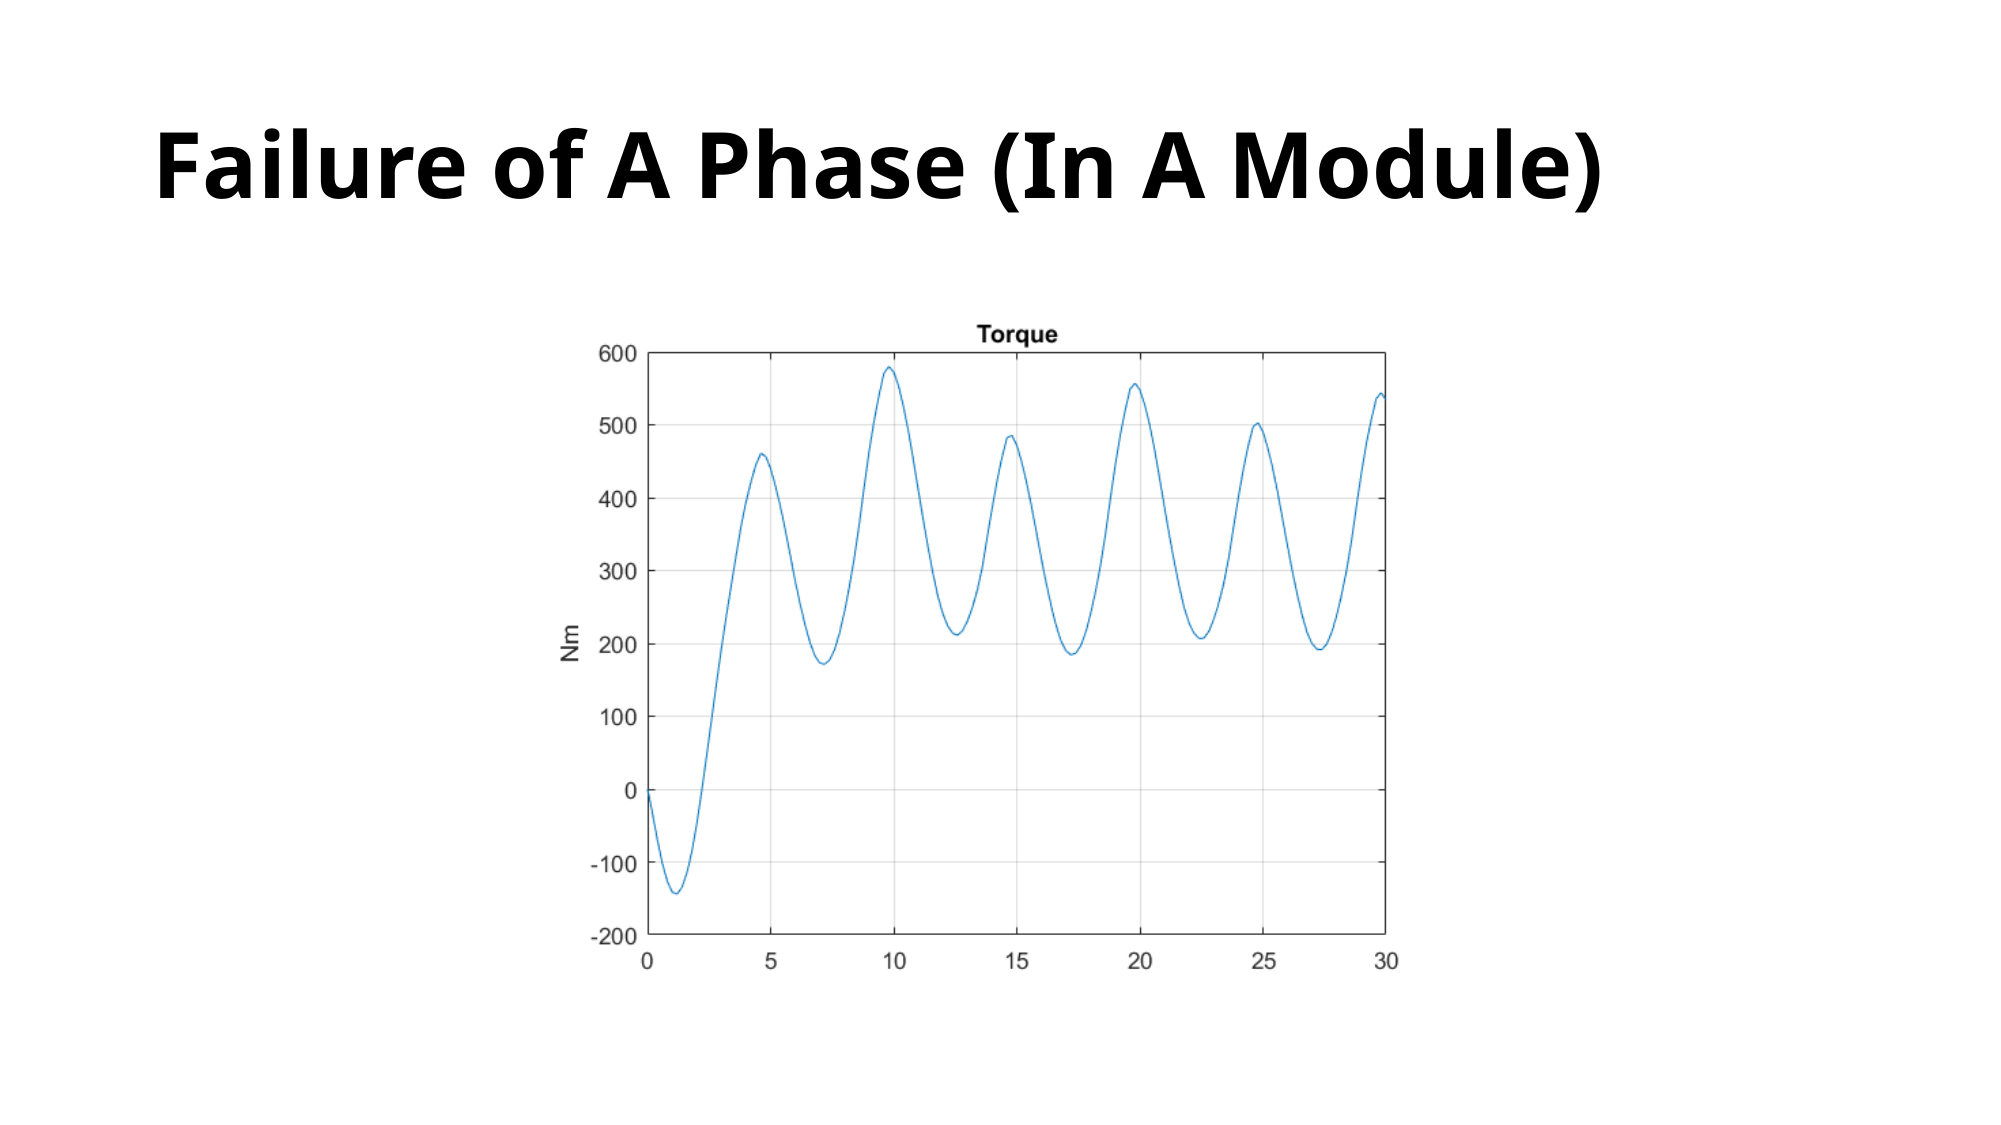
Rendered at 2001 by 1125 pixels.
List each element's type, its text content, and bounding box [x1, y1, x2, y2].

title Failure of A Phase (In A Module) [137, 59, 1863, 278]
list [524, 299, 1476, 1014]
